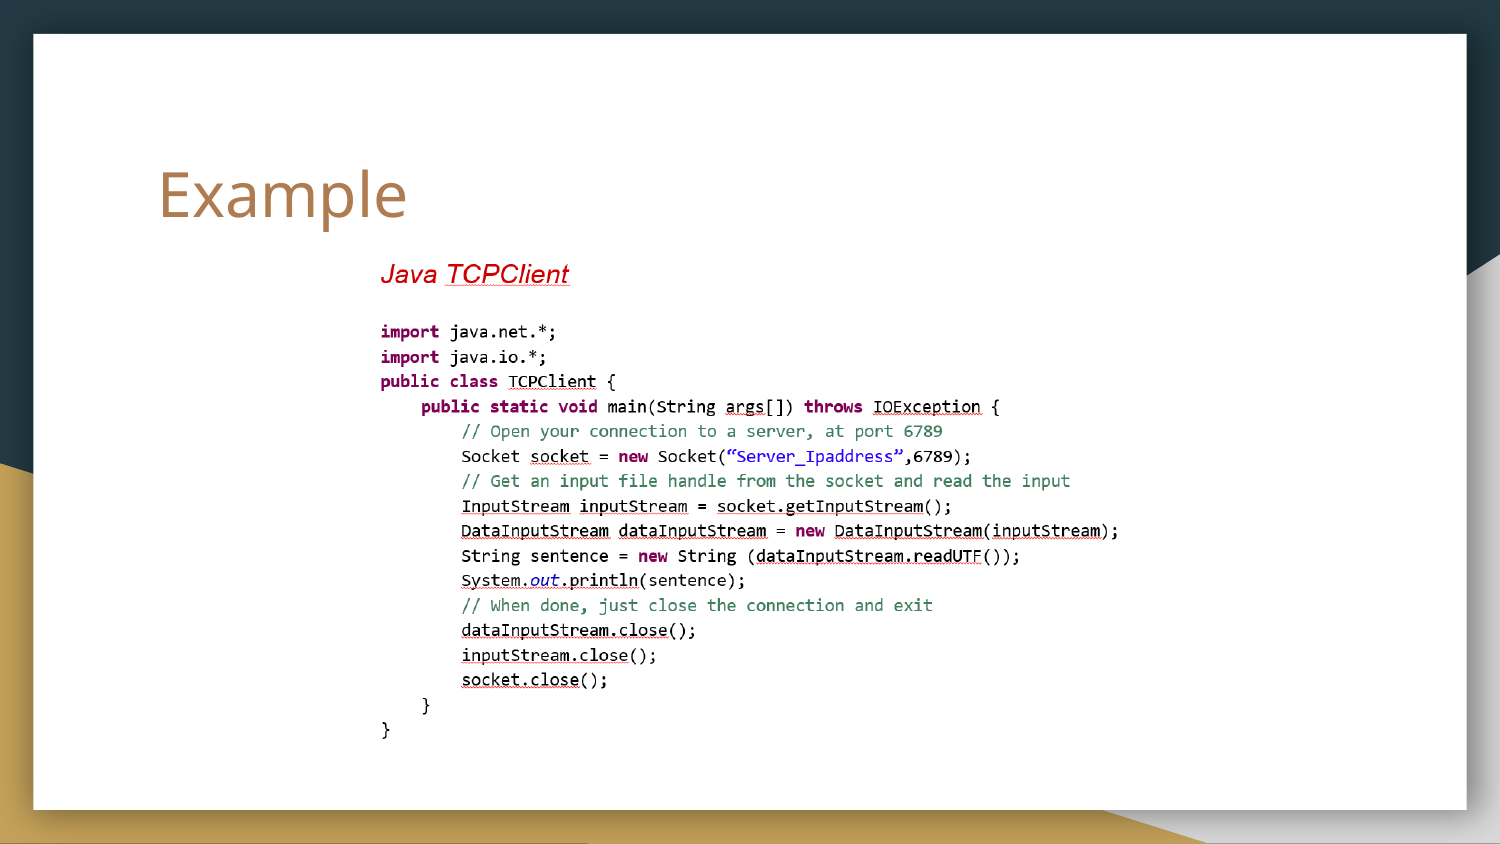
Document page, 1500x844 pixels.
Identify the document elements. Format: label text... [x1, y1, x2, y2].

title Example [142, 140, 1374, 297]
picture [373, 247, 1126, 757]
